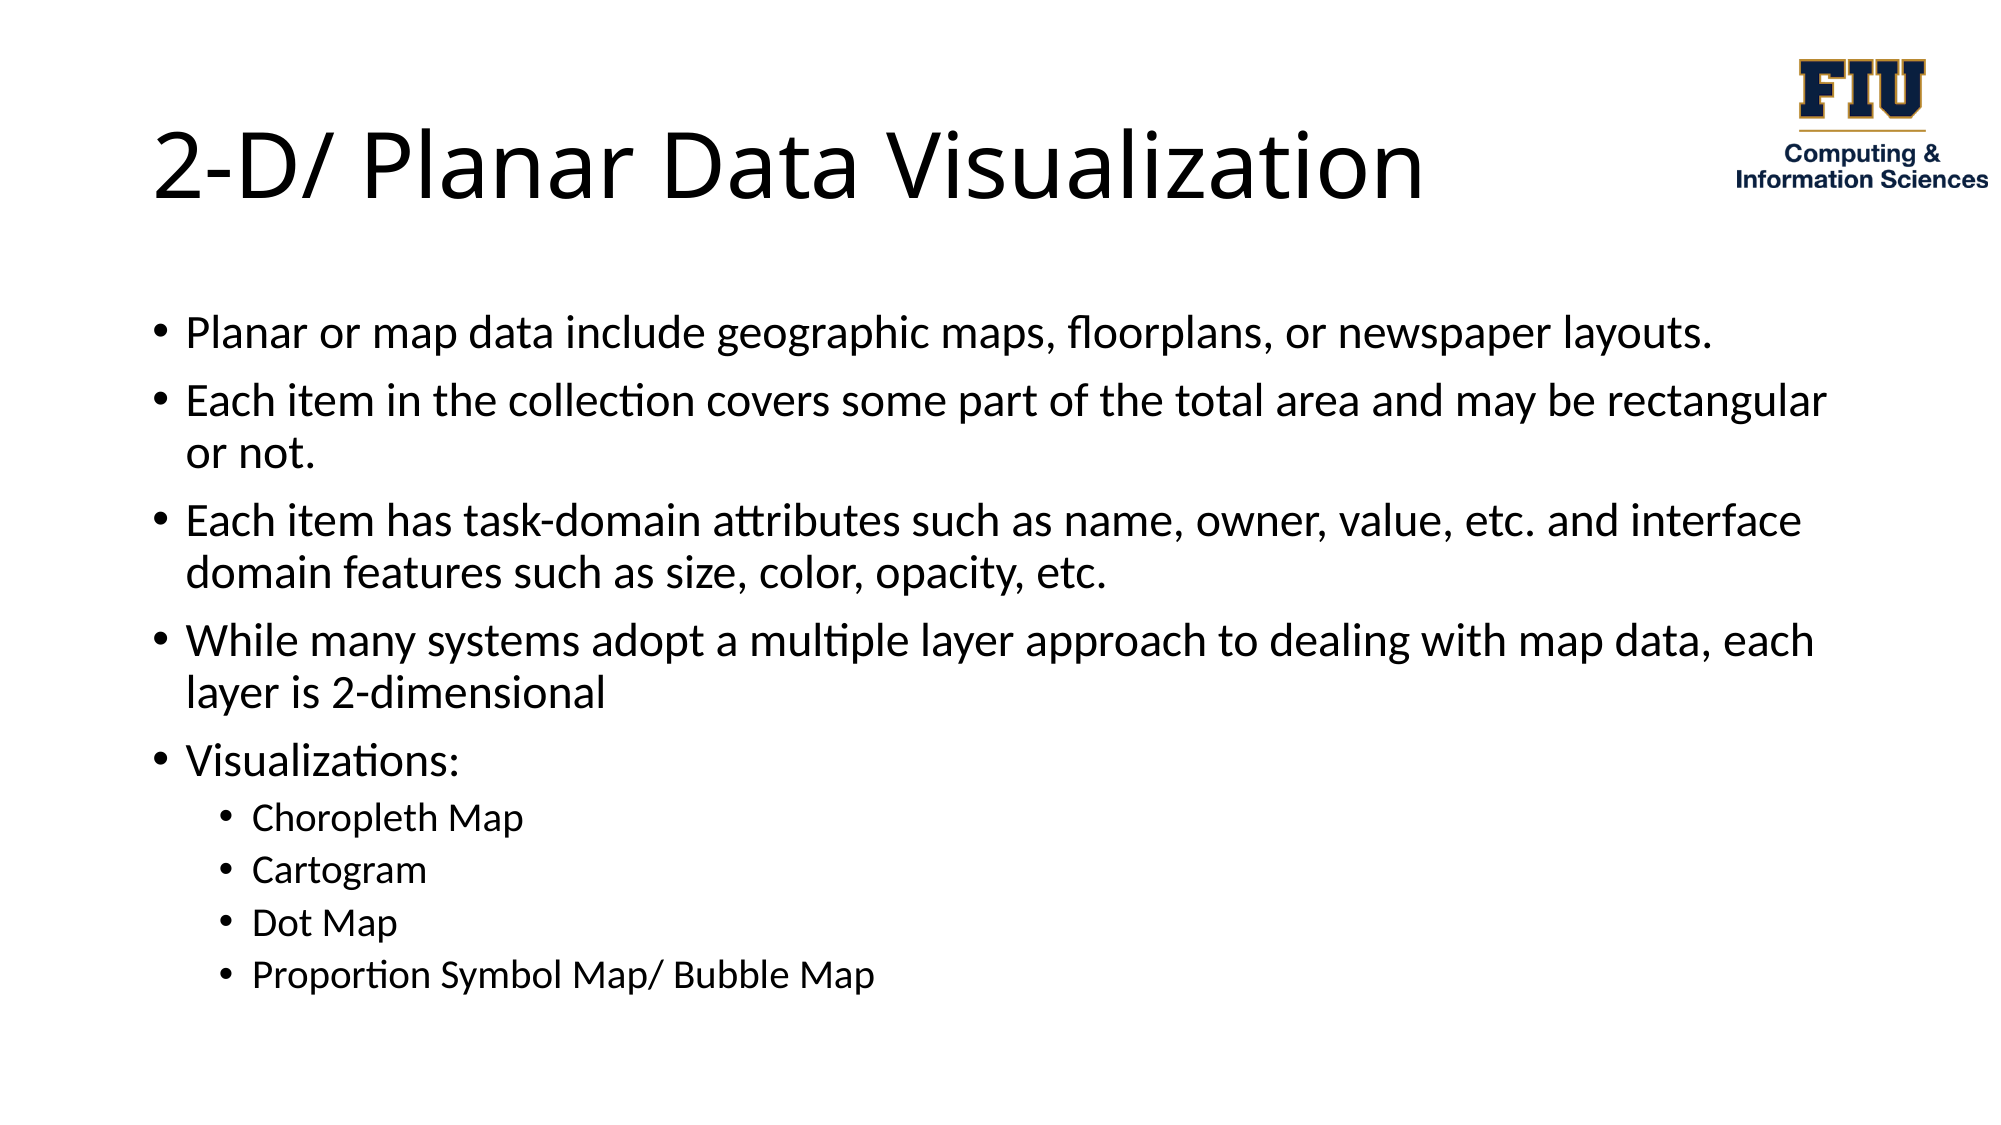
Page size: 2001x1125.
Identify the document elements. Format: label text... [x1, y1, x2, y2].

list Planar or map data include geographic maps, floorplans, or newspaper layouts. Each item in the collection covers some part of the total area and may be rectangular or not. Each item has task-domain attributes such as name, owner, value, etc. and interface domain features such as size, color, opacity, etc. While many systems adopt a multiple layer approach to dealing with map data, each layer is 2-dimensional Visualizations: Choropleth Map Cartogram Dot Map Proportion Symbol Map/ Bubble Map [137, 299, 1863, 1014]
title 2-D/ Planar Data Visualization [137, 59, 1863, 278]
picture [1863, 59, 1988, 188]
